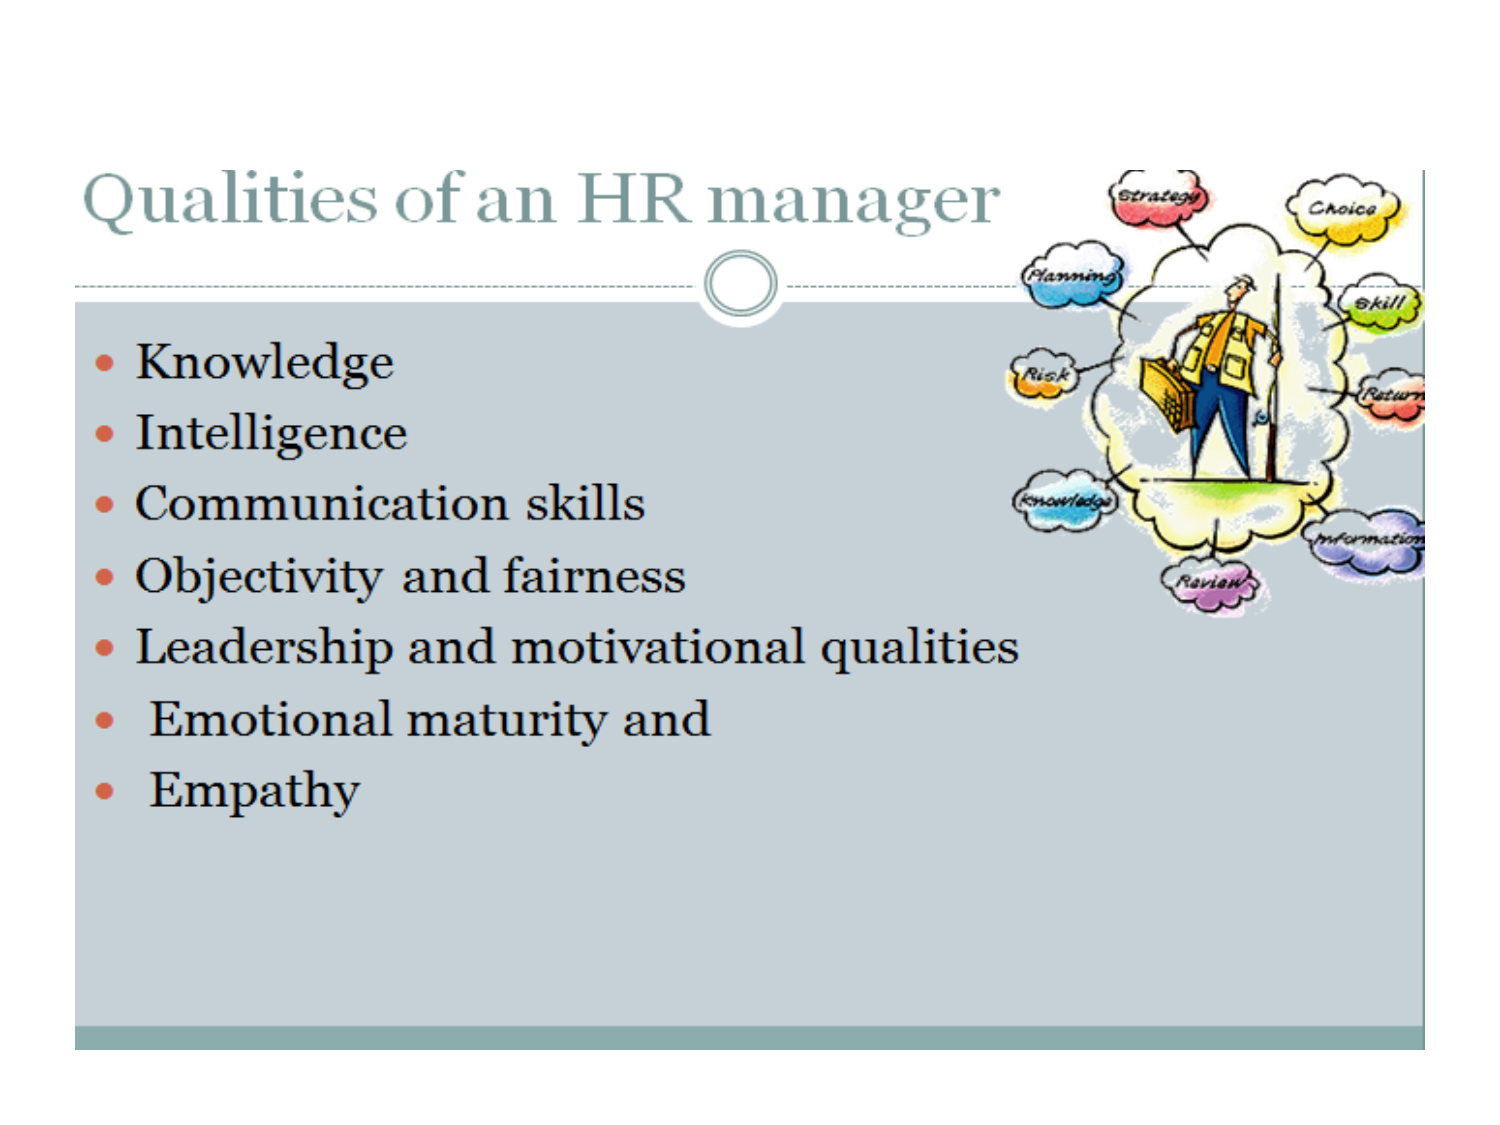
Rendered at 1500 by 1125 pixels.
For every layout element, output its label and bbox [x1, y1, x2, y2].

picture [74, 170, 1426, 1050]
